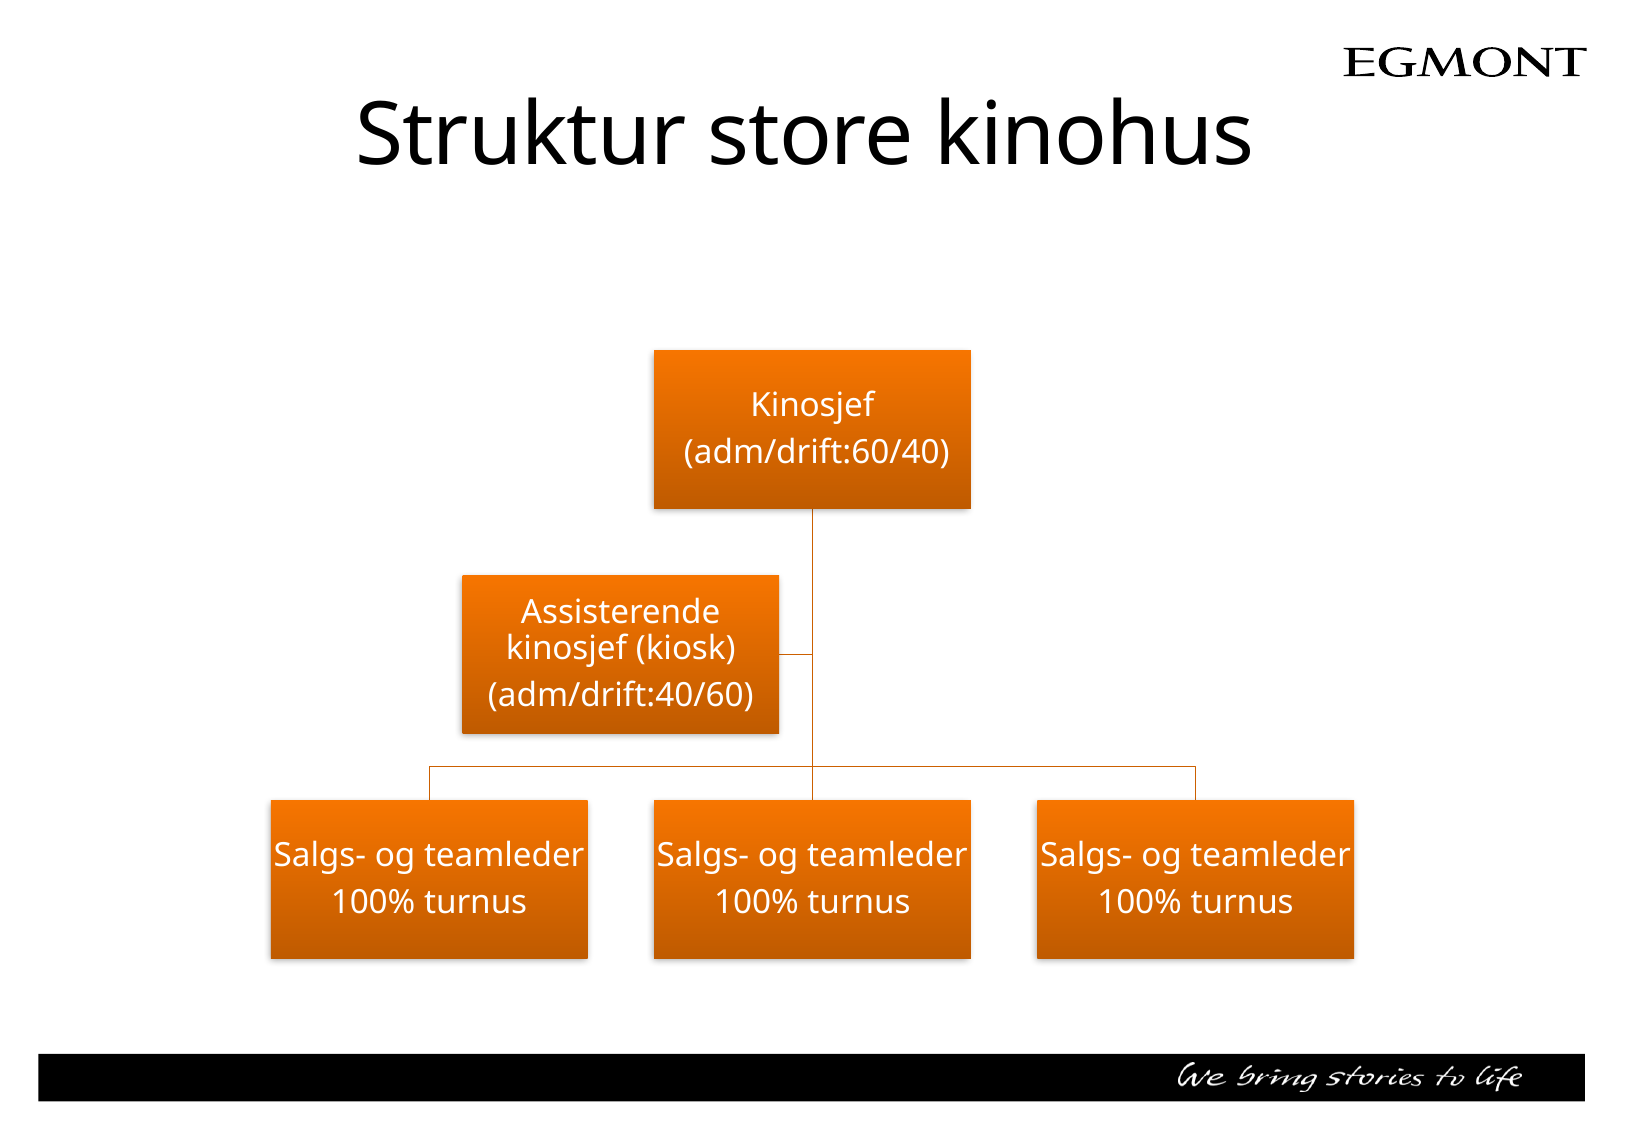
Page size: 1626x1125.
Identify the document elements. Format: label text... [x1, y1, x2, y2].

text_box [270, 320, 1355, 988]
picture [1178, 1062, 1522, 1092]
title Struktur store kinohus [230, 93, 1380, 279]
